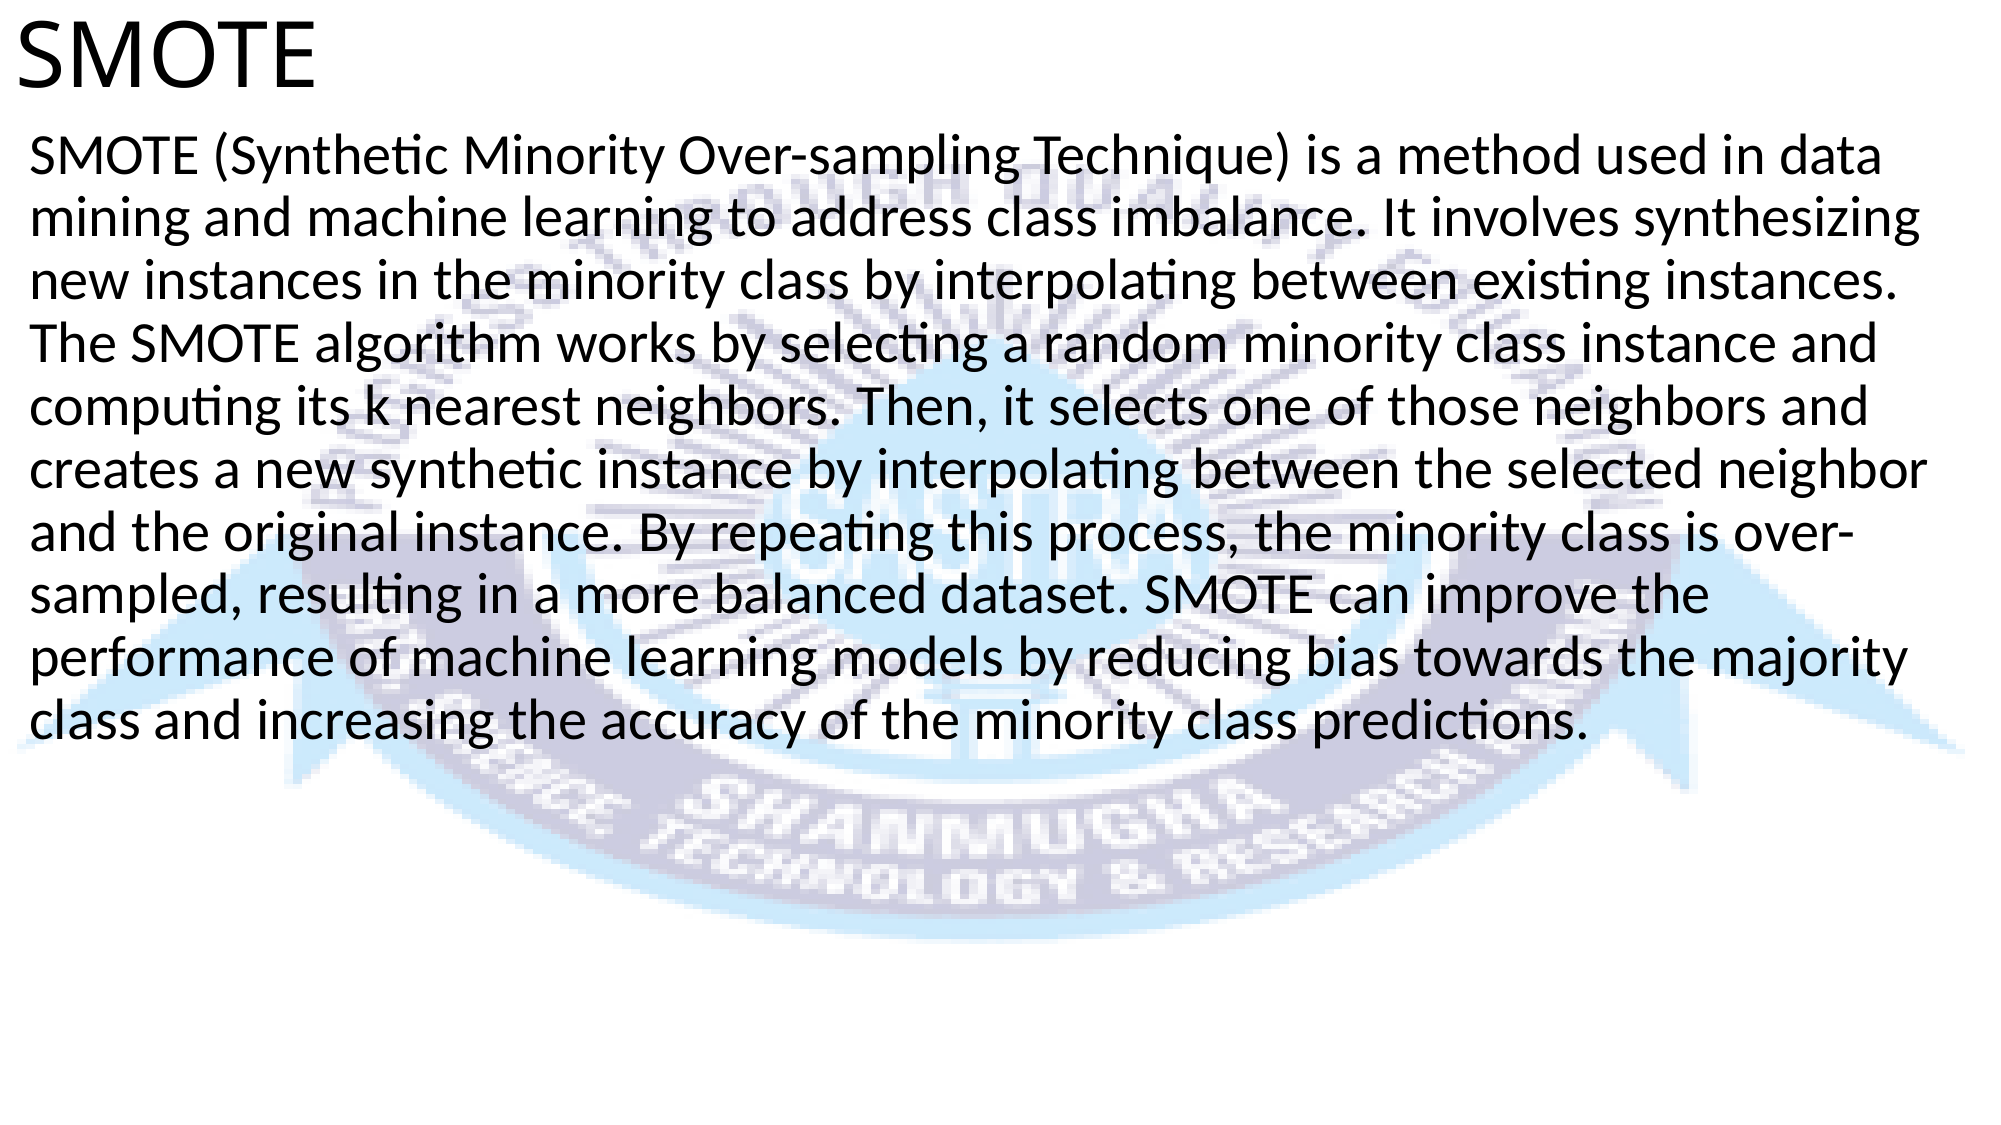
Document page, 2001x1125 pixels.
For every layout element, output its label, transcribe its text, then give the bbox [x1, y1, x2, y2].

title SMOTE [0, 0, 1725, 167]
list SMOTE (Synthetic Minority Over-sampling Technique) is a method used in data mining and machine learning to address class imbalance. It involves synthesizing new instances in the minority class by interpolating between existing instances. The SMOTE algorithm works by selecting a random minority class instance and computing its k nearest neighbors. Then, it selects one of those neighbors and creates a new synthetic instance by interpolating between the selected neighbor and the original instance. By repeating this process, the minority class is over-sampled, resulting in a more balanced dataset. SMOTE can improve the performance of machine learning models by reducing bias towards the majority class and increasing the accuracy of the minority class predictions. [14, 116, 1958, 1080]
